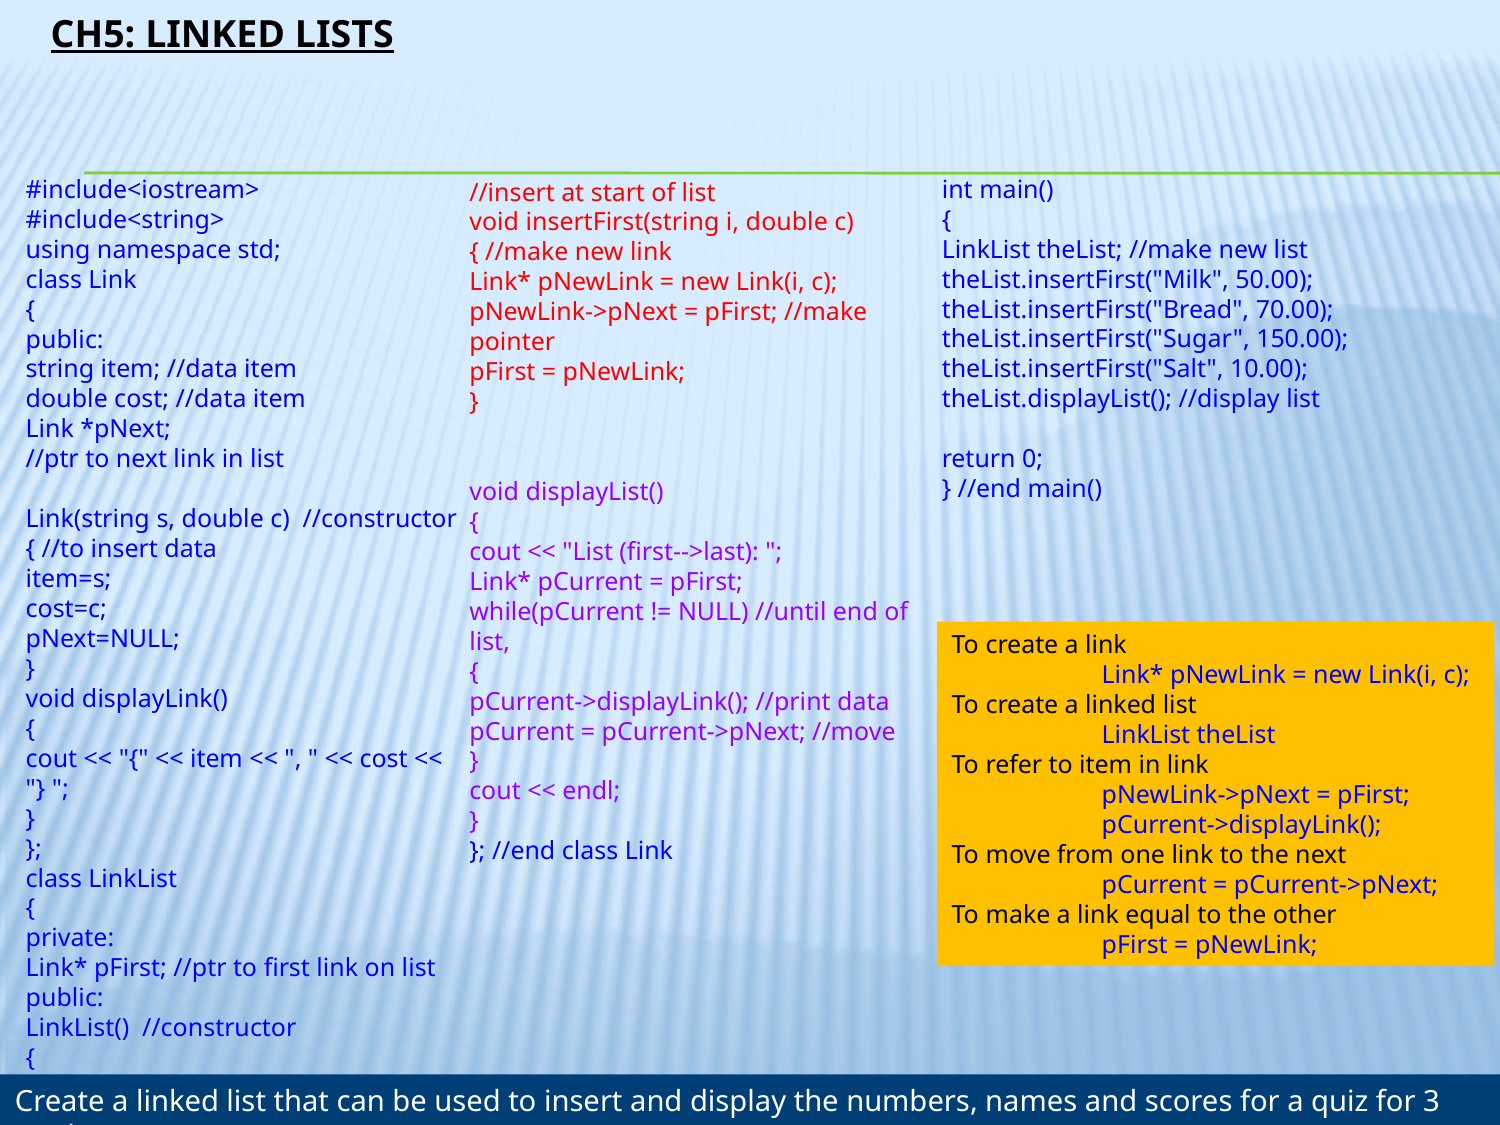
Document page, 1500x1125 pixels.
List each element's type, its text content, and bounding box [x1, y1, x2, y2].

text_box int main() { LinkList theList; //make new list theList.insertFirst("Milk", 50.00); theList.insertFirst("Bread", 70.00); theList.insertFirst("Sugar", 150.00); theList.insertFirst("Salt", 10.00); theList.displayList(); //display list return 0; } //end main() [927, 165, 1500, 511]
text_box To create a link Link* pNewLink = new Link(i, c); To create a linked list LinkList theList To refer to item in link pNewLink->pNext = pFirst; pCurrent->displayLink(); To move from one link to the next pCurrent = pCurrent->pNext; To make a link equal to the other pFirst = pNewLink; [936, 621, 1495, 966]
text_box #include<iostream> #include<string> using namespace std; class Link { public: string item; //data item double cost; //data item Link *pNext; //ptr to next link in list Link(string s, double c) //constructor { //to insert data item=s; cost=c; pNext=NULL; } void displayLink() { cout << "{" << item << ", " << cost << "} "; } }; class LinkList { private: Link* pFirst; //ptr to first link on list public: LinkList() //constructor { pFirst = NULL; } //(no links on list yet) [10, 166, 479, 1074]
text_box //insert at start of list void insertFirst(string i, double c) { //make new link Link* pNewLink = new Link(i, c); pNewLink->pNext = pFirst; //make pointer pFirst = pNewLink; } void displayList() { cout << "List (first-->last): "; Link* pCurrent = pFirst; while(pCurrent != NULL) //until end of list, { pCurrent->displayLink(); //print data pCurrent = pCurrent->pNext; //move } cout << endl; } }; //end class Link [454, 168, 943, 932]
text_box Create a linked list that can be used to insert and display the numbers, names and scores for a quiz for 3 students. [0, 1074, 1500, 1125]
